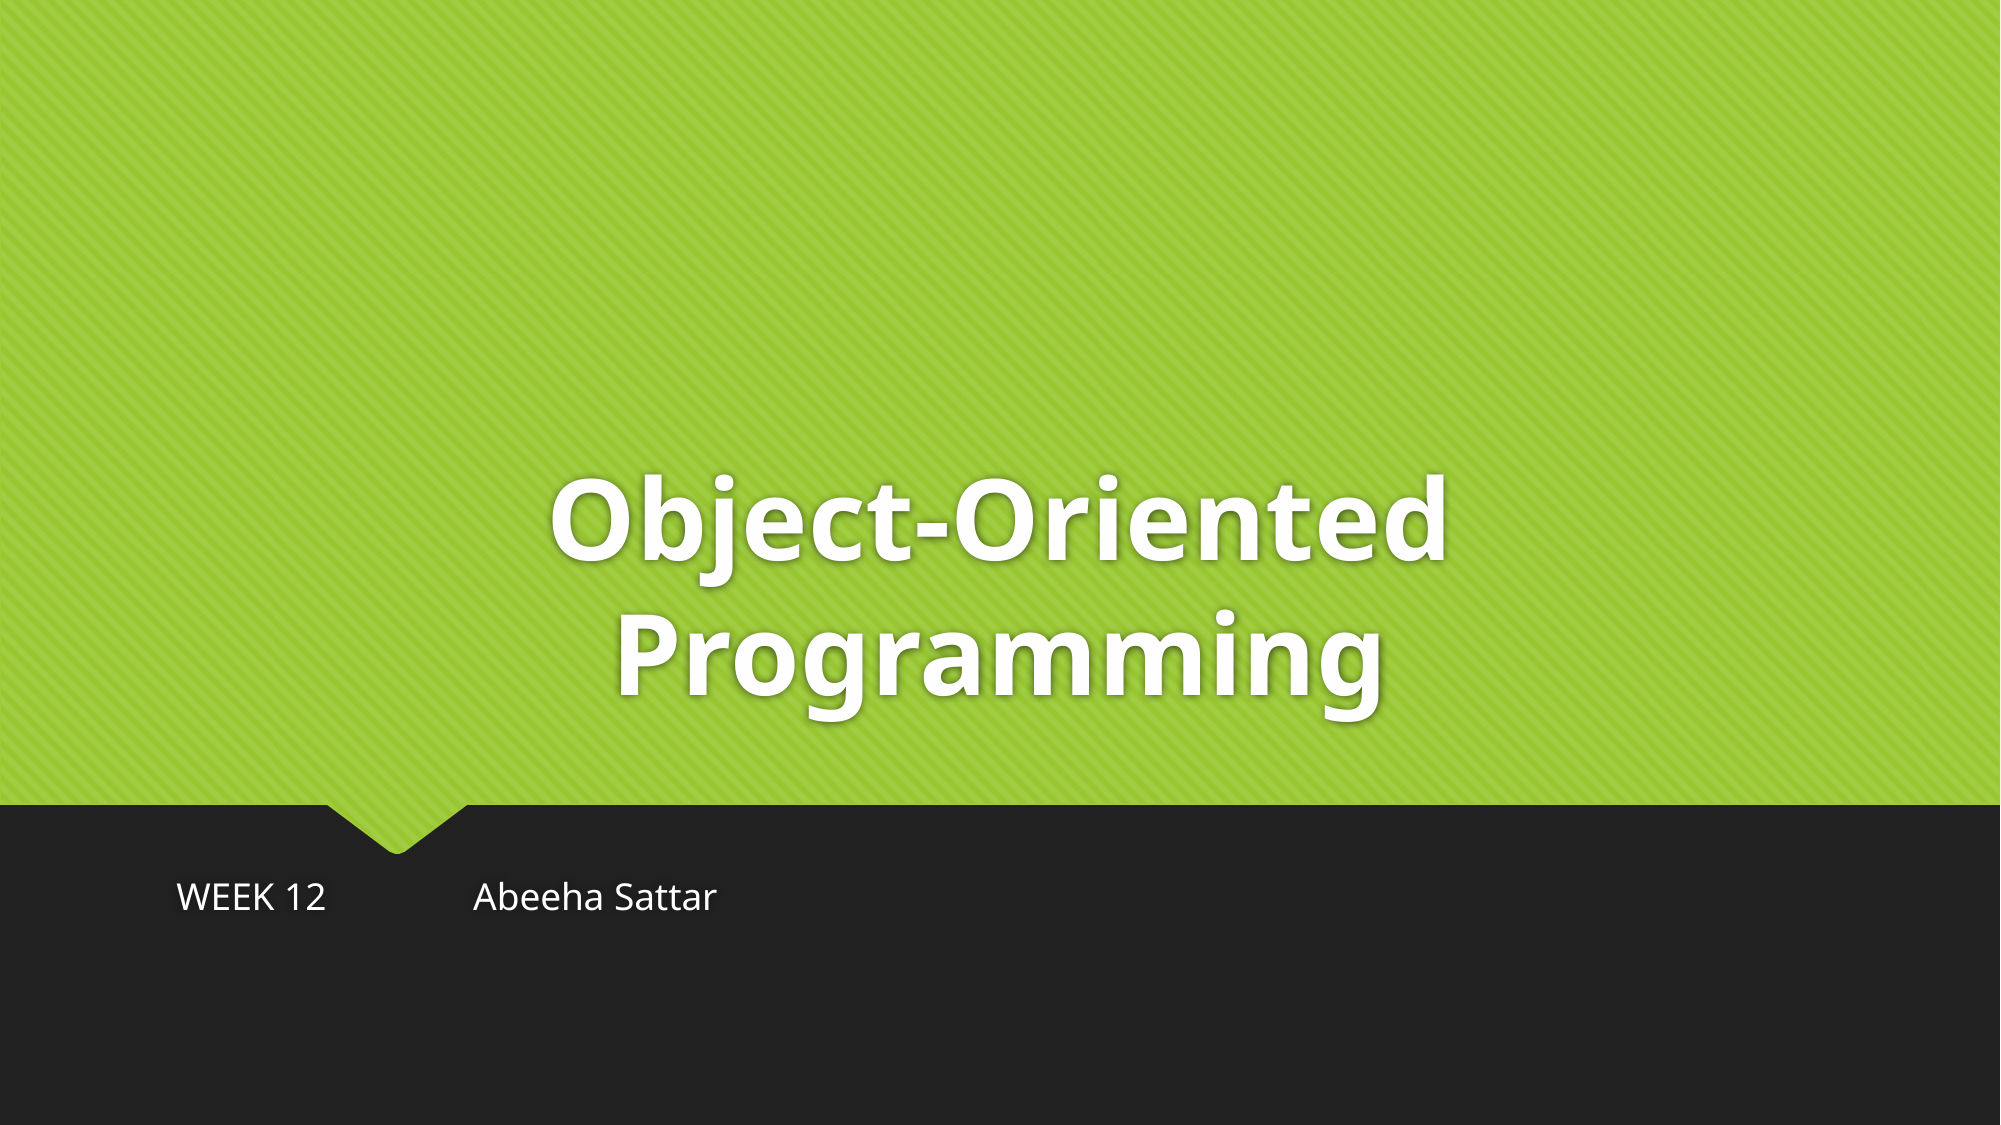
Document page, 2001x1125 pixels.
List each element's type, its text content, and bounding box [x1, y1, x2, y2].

subtitle WEEK 12 Abeeha Sattar [161, 866, 1868, 938]
title Object-Oriented Programming [132, 237, 1868, 726]
